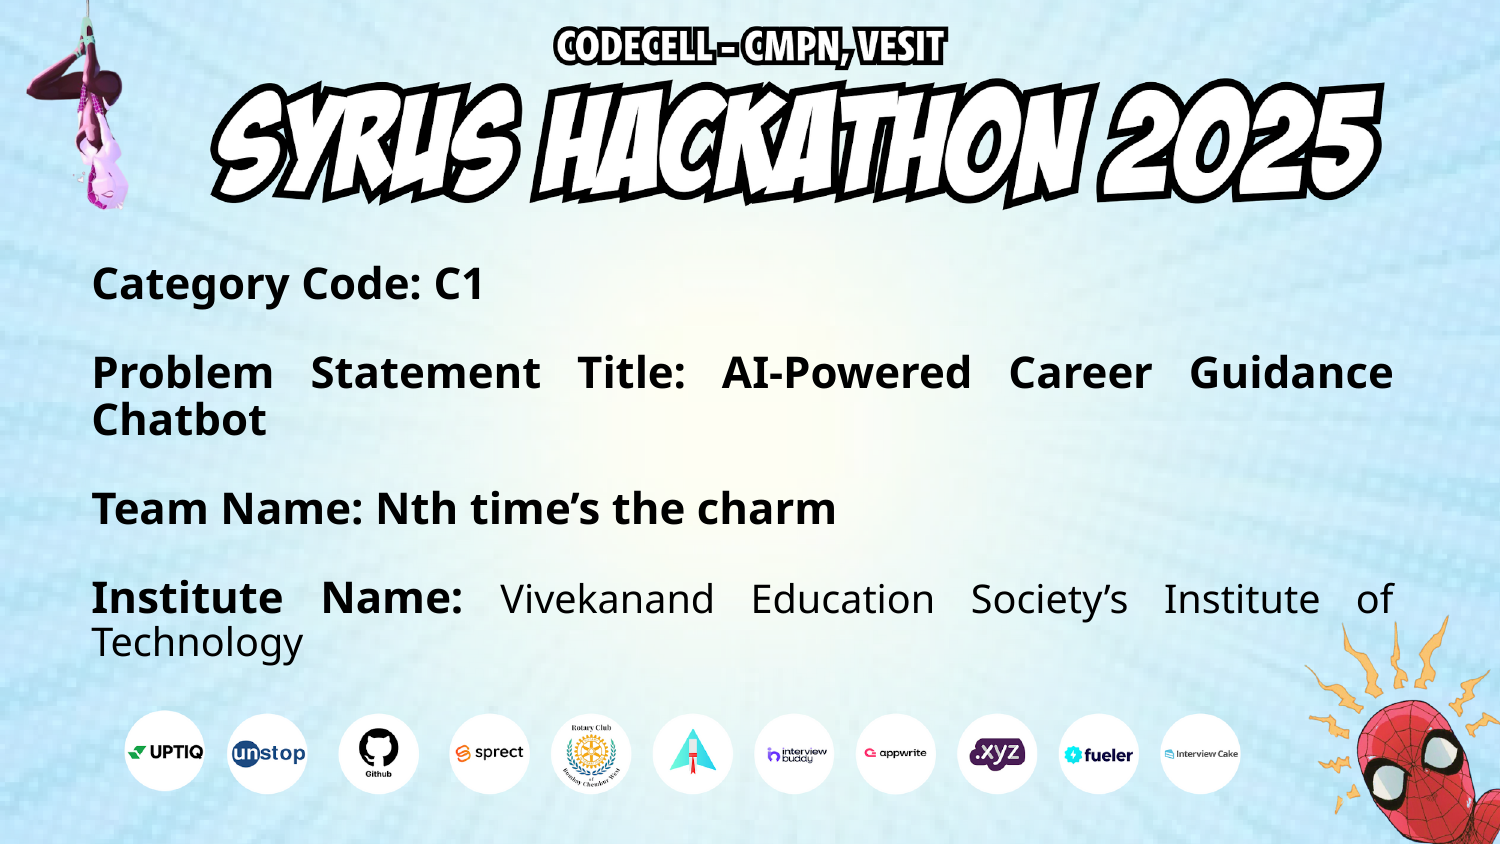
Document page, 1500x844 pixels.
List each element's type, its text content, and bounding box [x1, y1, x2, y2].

text_box [0, 0, 1500, 844]
text_box Category Code: C1 Problem Statement Title: AI-Powered Career Guidance Chatbot Team Name: Nth time’s the charm Institute Name: Vivekanand Education Society’s Institute of Technology [76, 246, 1410, 681]
